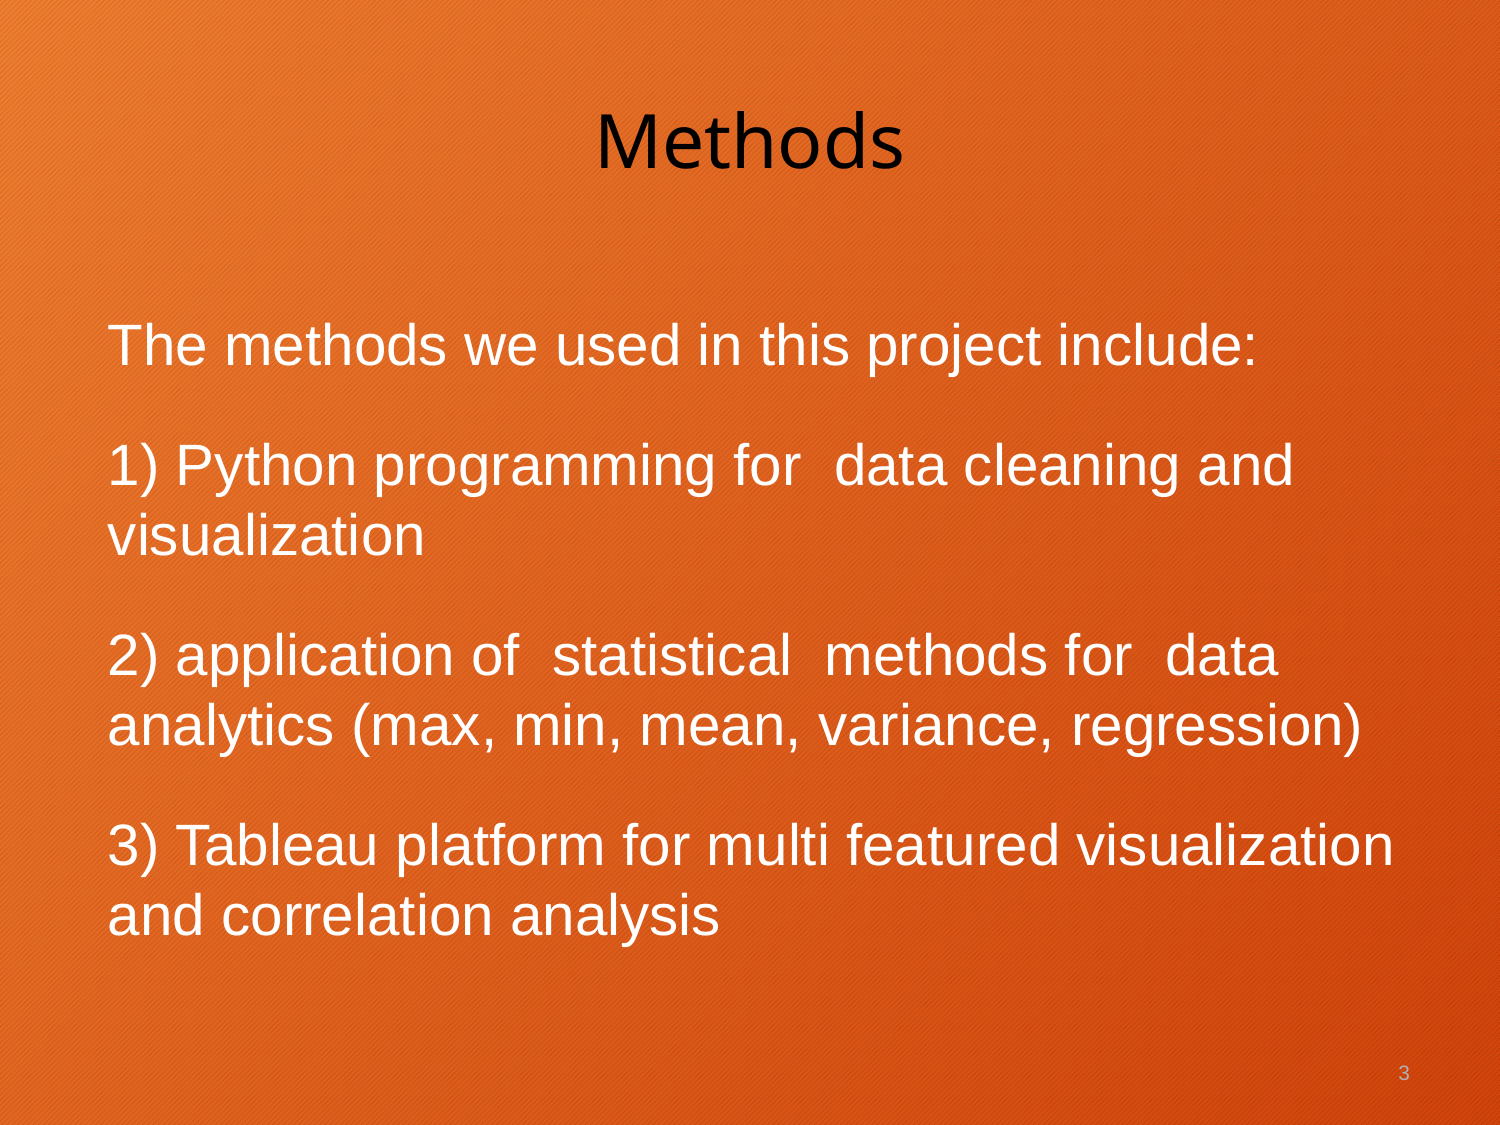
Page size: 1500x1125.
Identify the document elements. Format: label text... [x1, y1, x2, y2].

list The methods we used in this project include: 1) Python programming for data cleaning and visualization 2) application of statistical methods for data analytics (max, min, mean, variance, regression) 3) Tableau platform for multi featured visualization and correlation analysis [75, 262, 1475, 1013]
title Methods [75, 45, 1425, 233]
slide_number 3 [1341, 1027, 1425, 1118]
